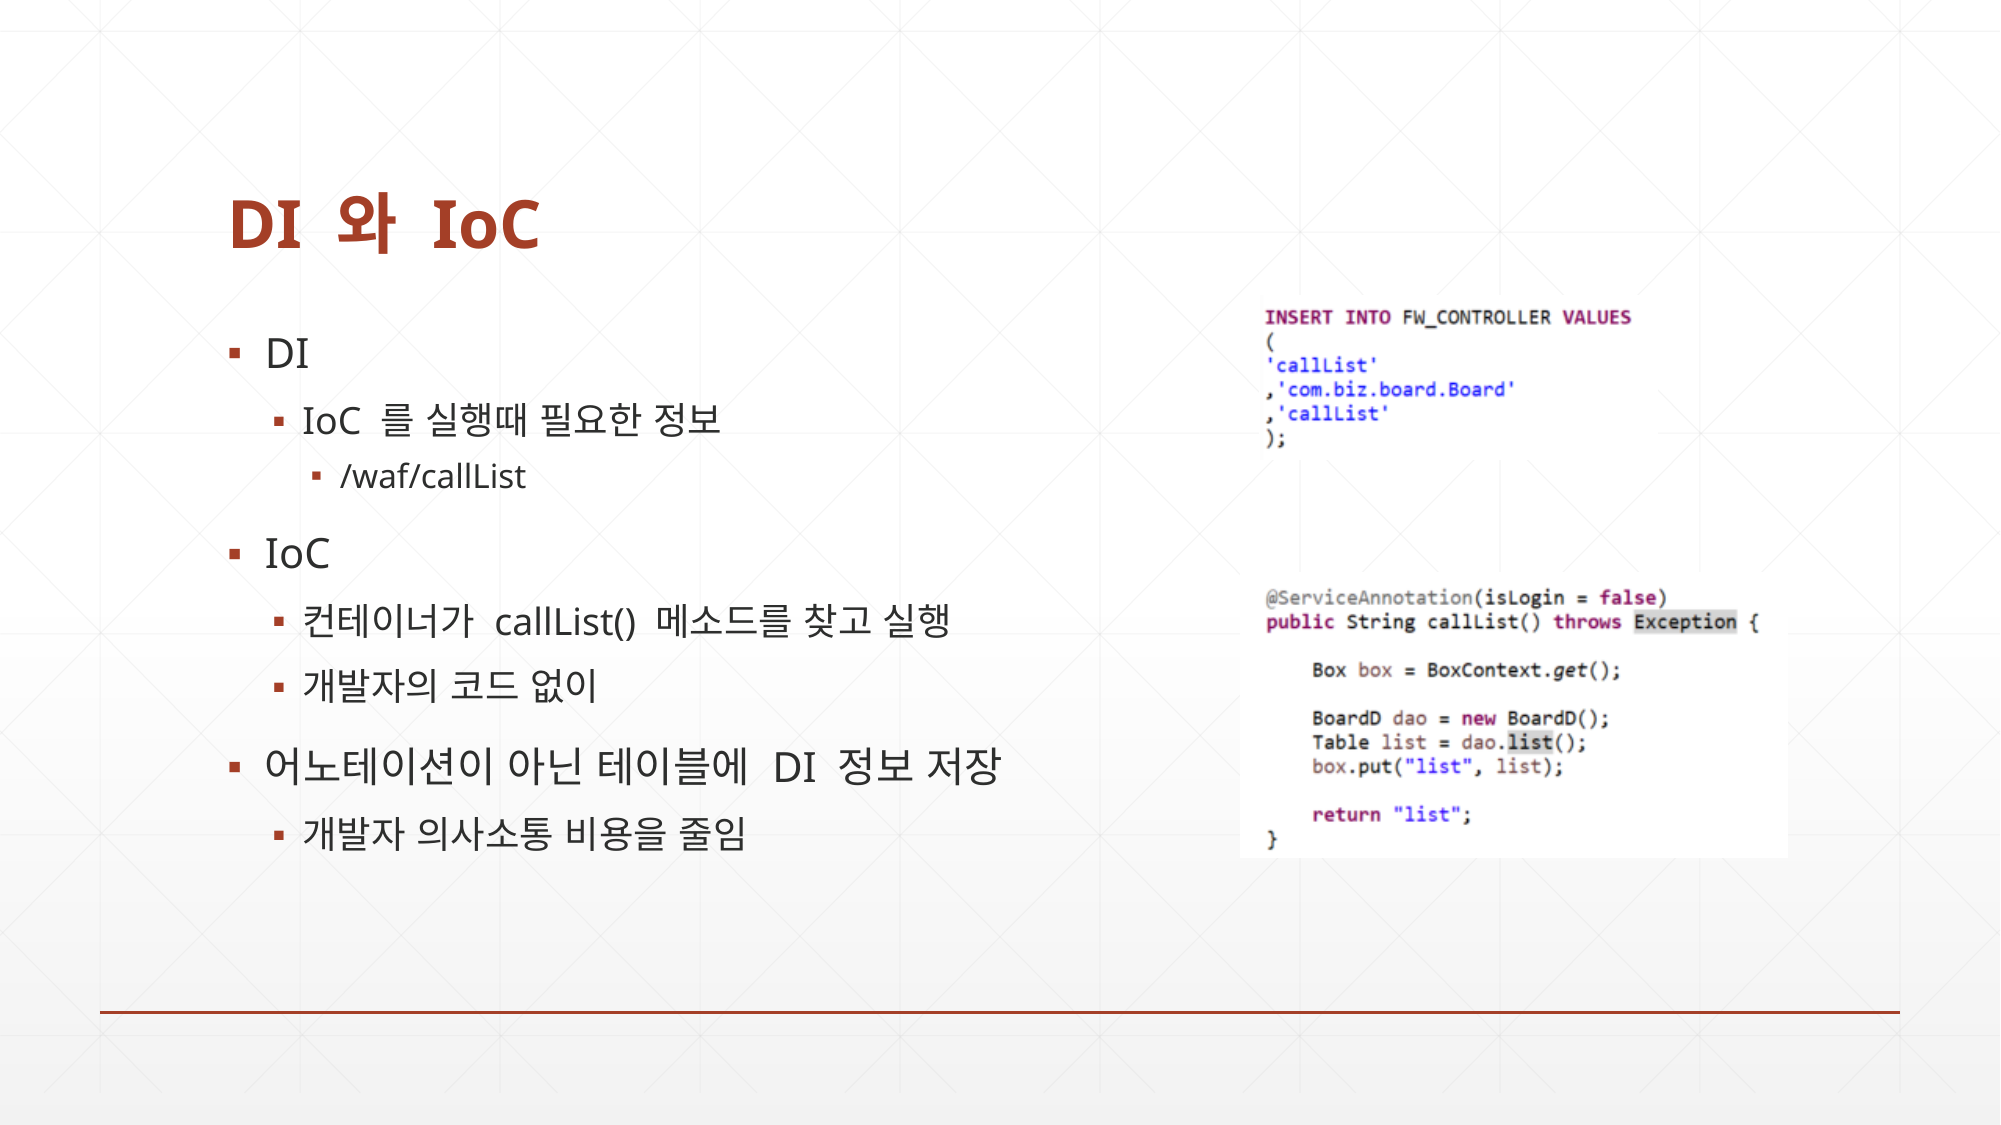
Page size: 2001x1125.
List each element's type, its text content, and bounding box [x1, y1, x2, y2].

list DI IoC 를 실행때 필요한 정보 /waf/callList IoC 컨테이너가 callList() 메소드를 찾고 실행 개발자의 코드 없이 어노테이션이 아닌 테이블에 DI 정보 저장 개발자 의사소통 비용을 줄임 [212, 324, 1788, 950]
title DI 와 IoC [212, 82, 1788, 271]
picture [1240, 572, 1788, 858]
picture [1259, 295, 1658, 460]
